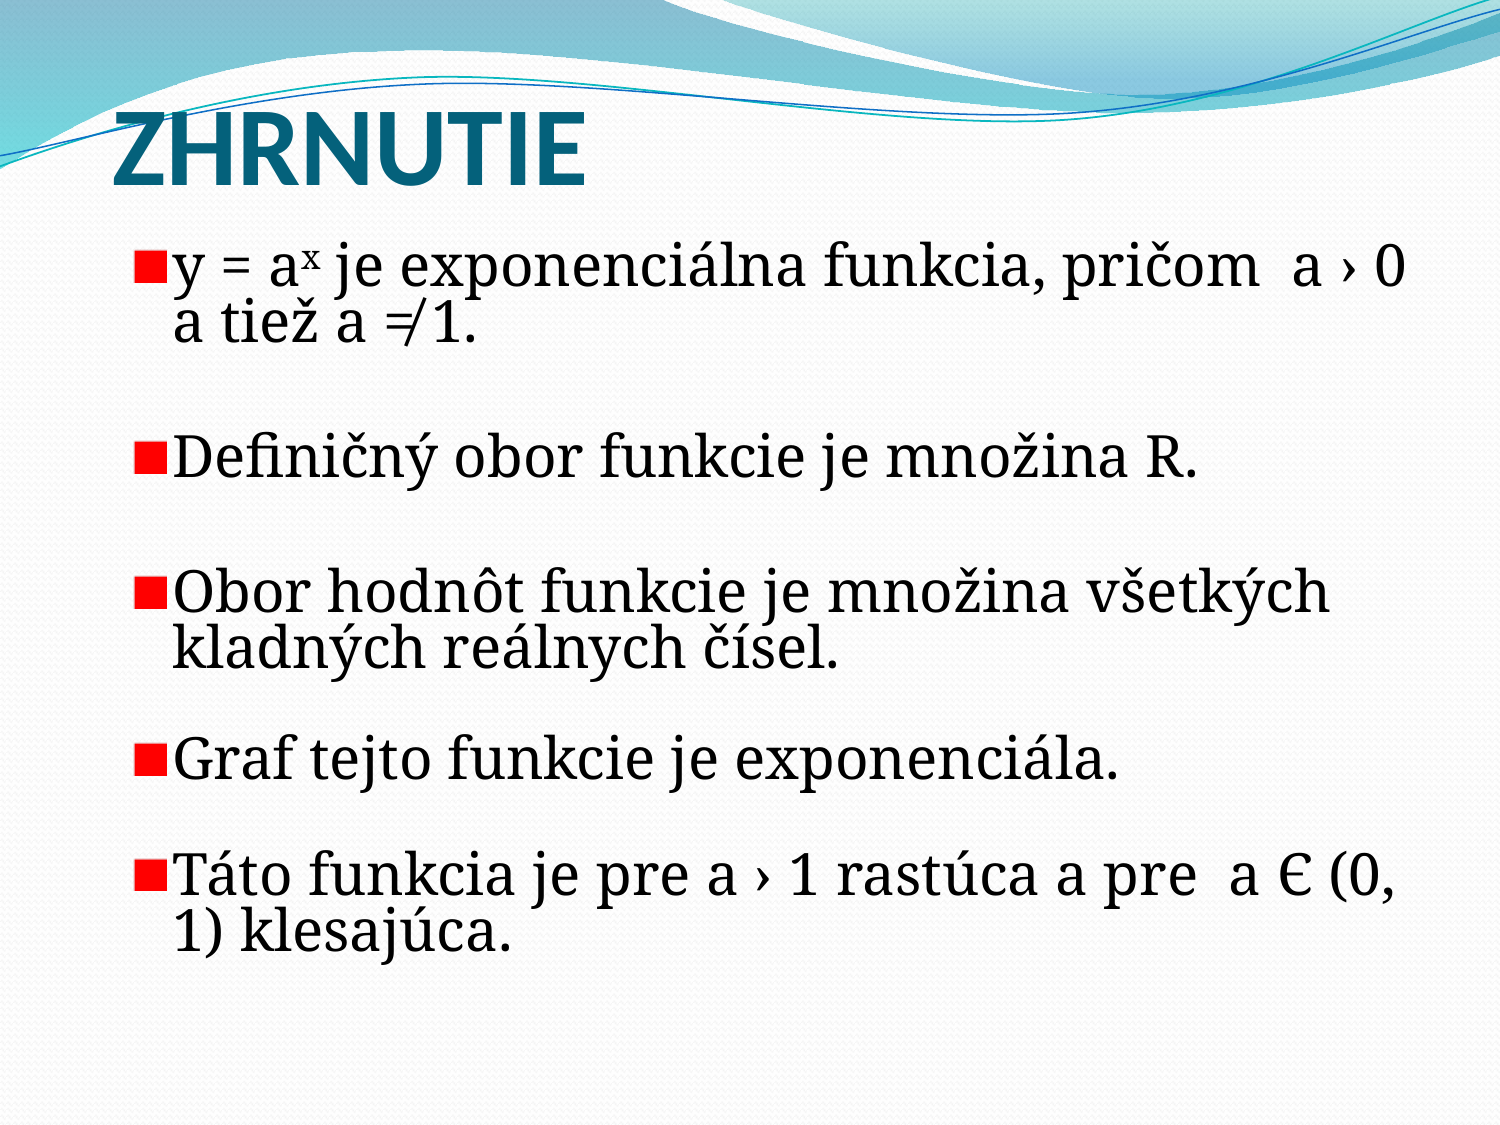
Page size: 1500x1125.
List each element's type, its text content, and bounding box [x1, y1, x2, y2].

title ZHRNUTIE [112, 24, 1240, 208]
picture [127, 243, 167, 283]
picture [127, 852, 167, 891]
picture [127, 736, 167, 776]
list y = ax je exponenciálna funkcia, pričom a › 0 a tiež a ≠ 1. Definičný obor funkcie je množina R. Obor hodnôt funkcie je množina všetkých kladných reálnych čísel. Graf tejto funkcie je exponenciála. Táto funkcia je pre a › 1 rastúca a pre a Є (0, 1) klesajúca. [112, 234, 1447, 1012]
picture [127, 569, 167, 609]
picture [127, 434, 167, 474]
